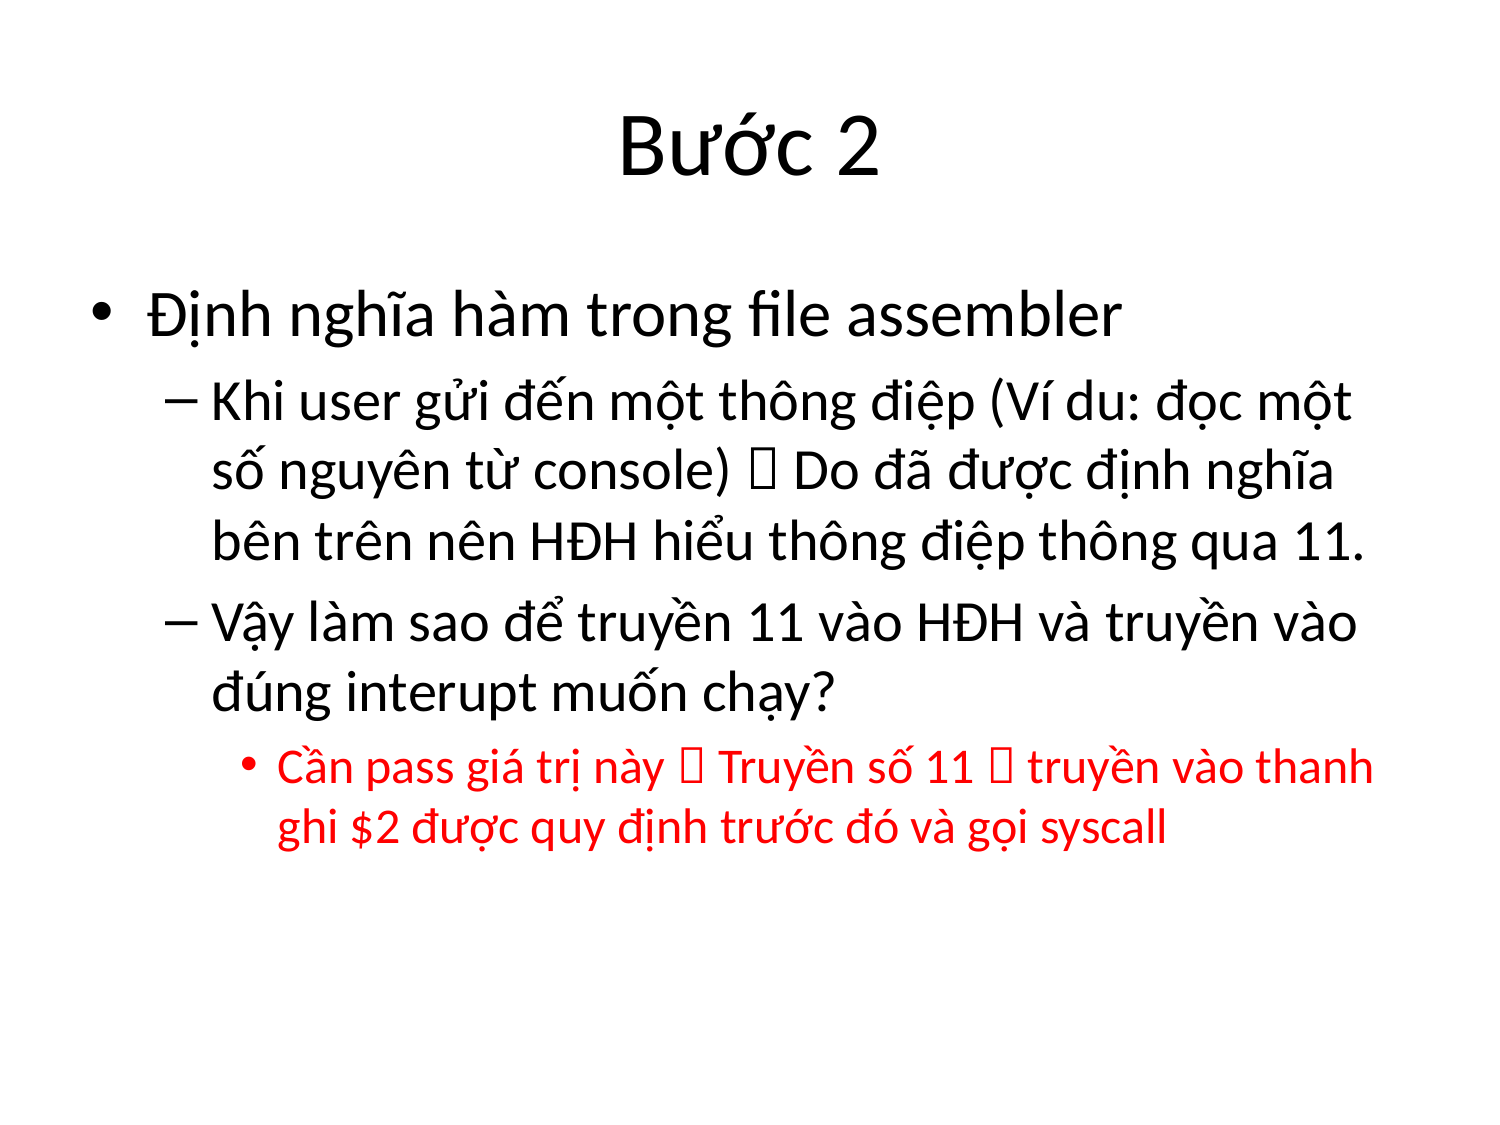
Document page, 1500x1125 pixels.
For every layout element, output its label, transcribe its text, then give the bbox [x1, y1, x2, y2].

list Định nghĩa hàm trong file assembler Khi user gửi đến một thông điệp (Ví du: đọc một số nguyên từ console)  Do đã được định nghĩa bên trên nên HĐH hiểu thông điệp thông qua 11. Vậy làm sao để truyền 11 vào HĐH và truyền vào đúng interupt muốn chạy? Cần pass giá trị này  Truyền số 11  truyền vào thanh ghi $2 được quy định trước đó và gọi syscall [75, 262, 1425, 1005]
title Bước 2 [75, 45, 1425, 233]
